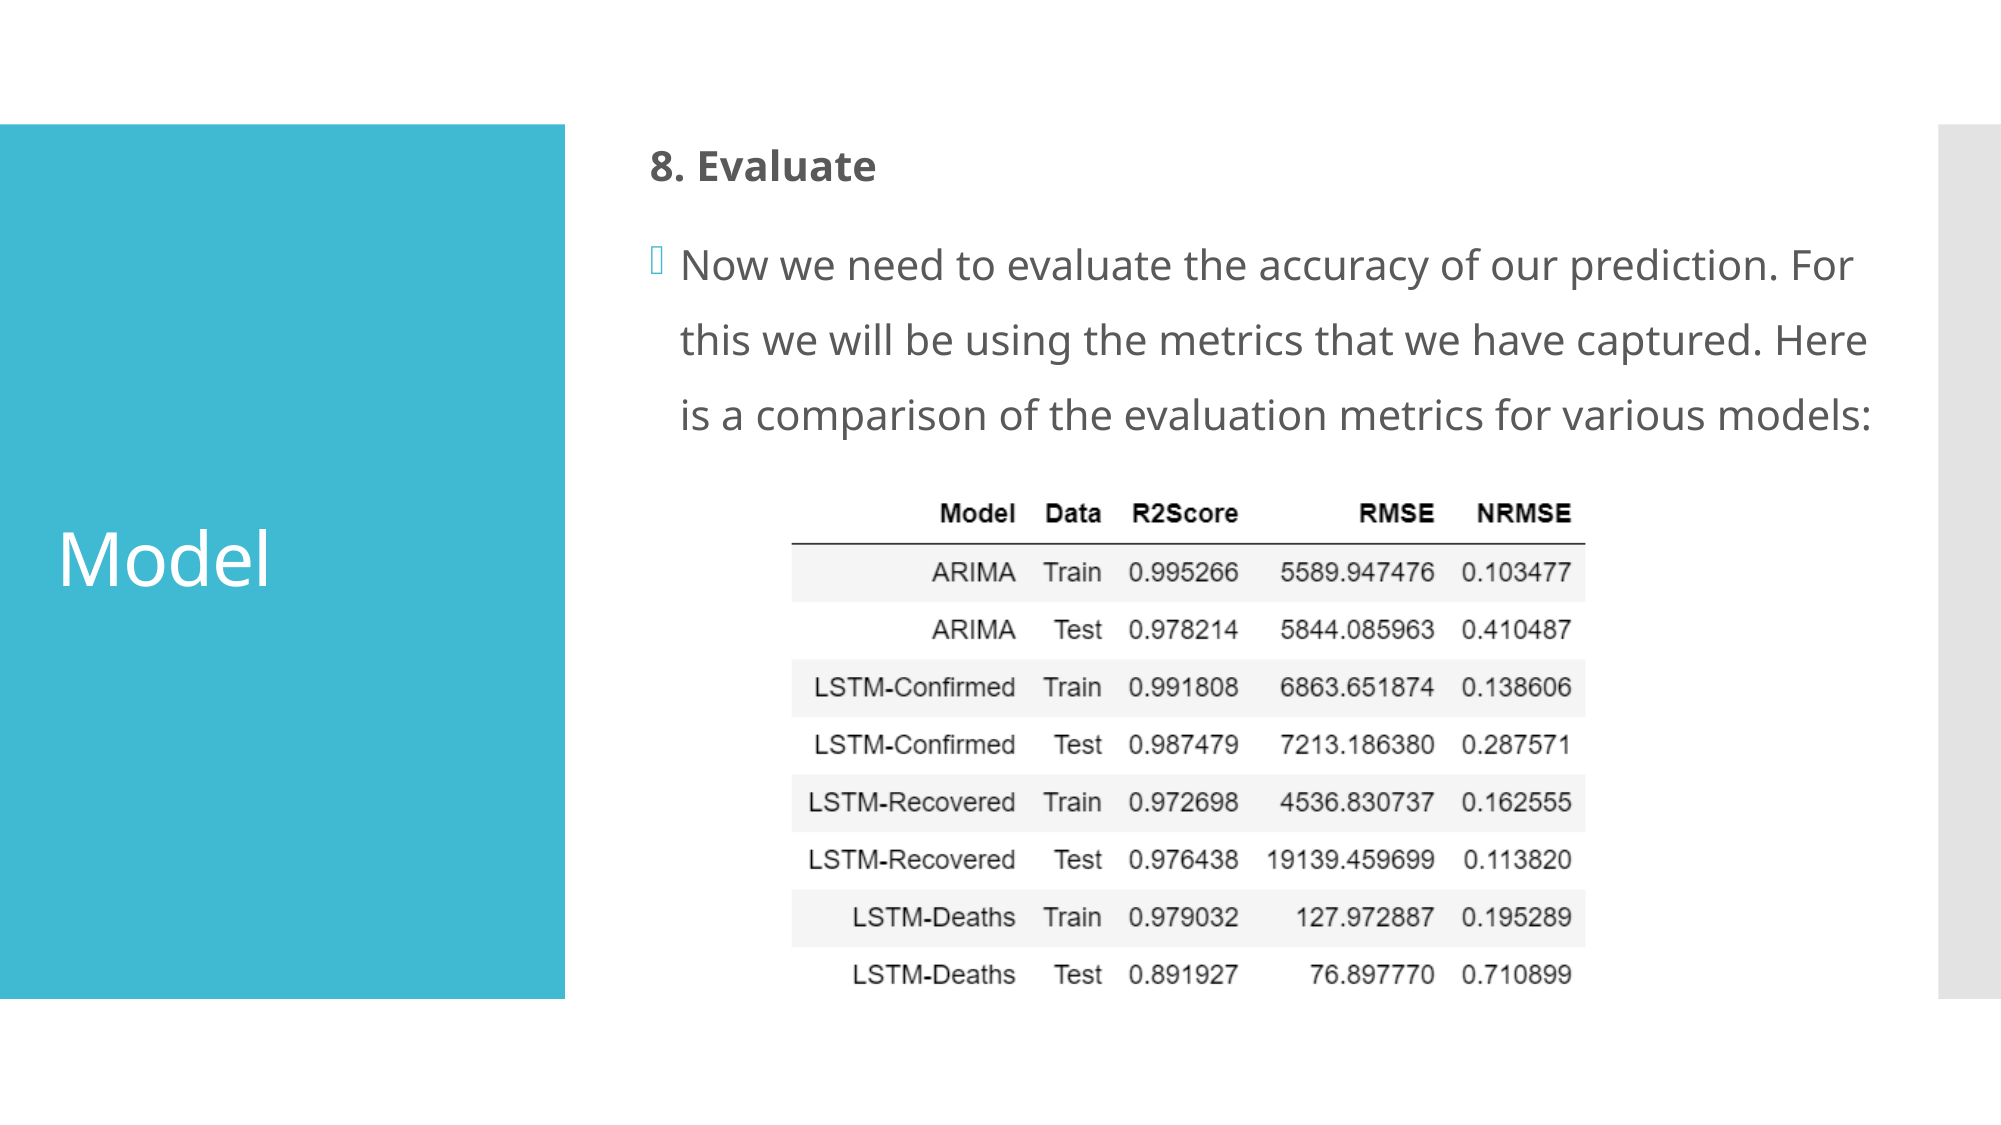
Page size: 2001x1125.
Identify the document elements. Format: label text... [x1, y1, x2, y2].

picture [791, 477, 1619, 1019]
title Model [41, 184, 525, 940]
list 8. Evaluate Now we need to evaluate the accuracy of our prediction. For this we will be using the metrics that we have captured. Here is a comparison of the evaluation metrics for various models: [634, 141, 1925, 982]
